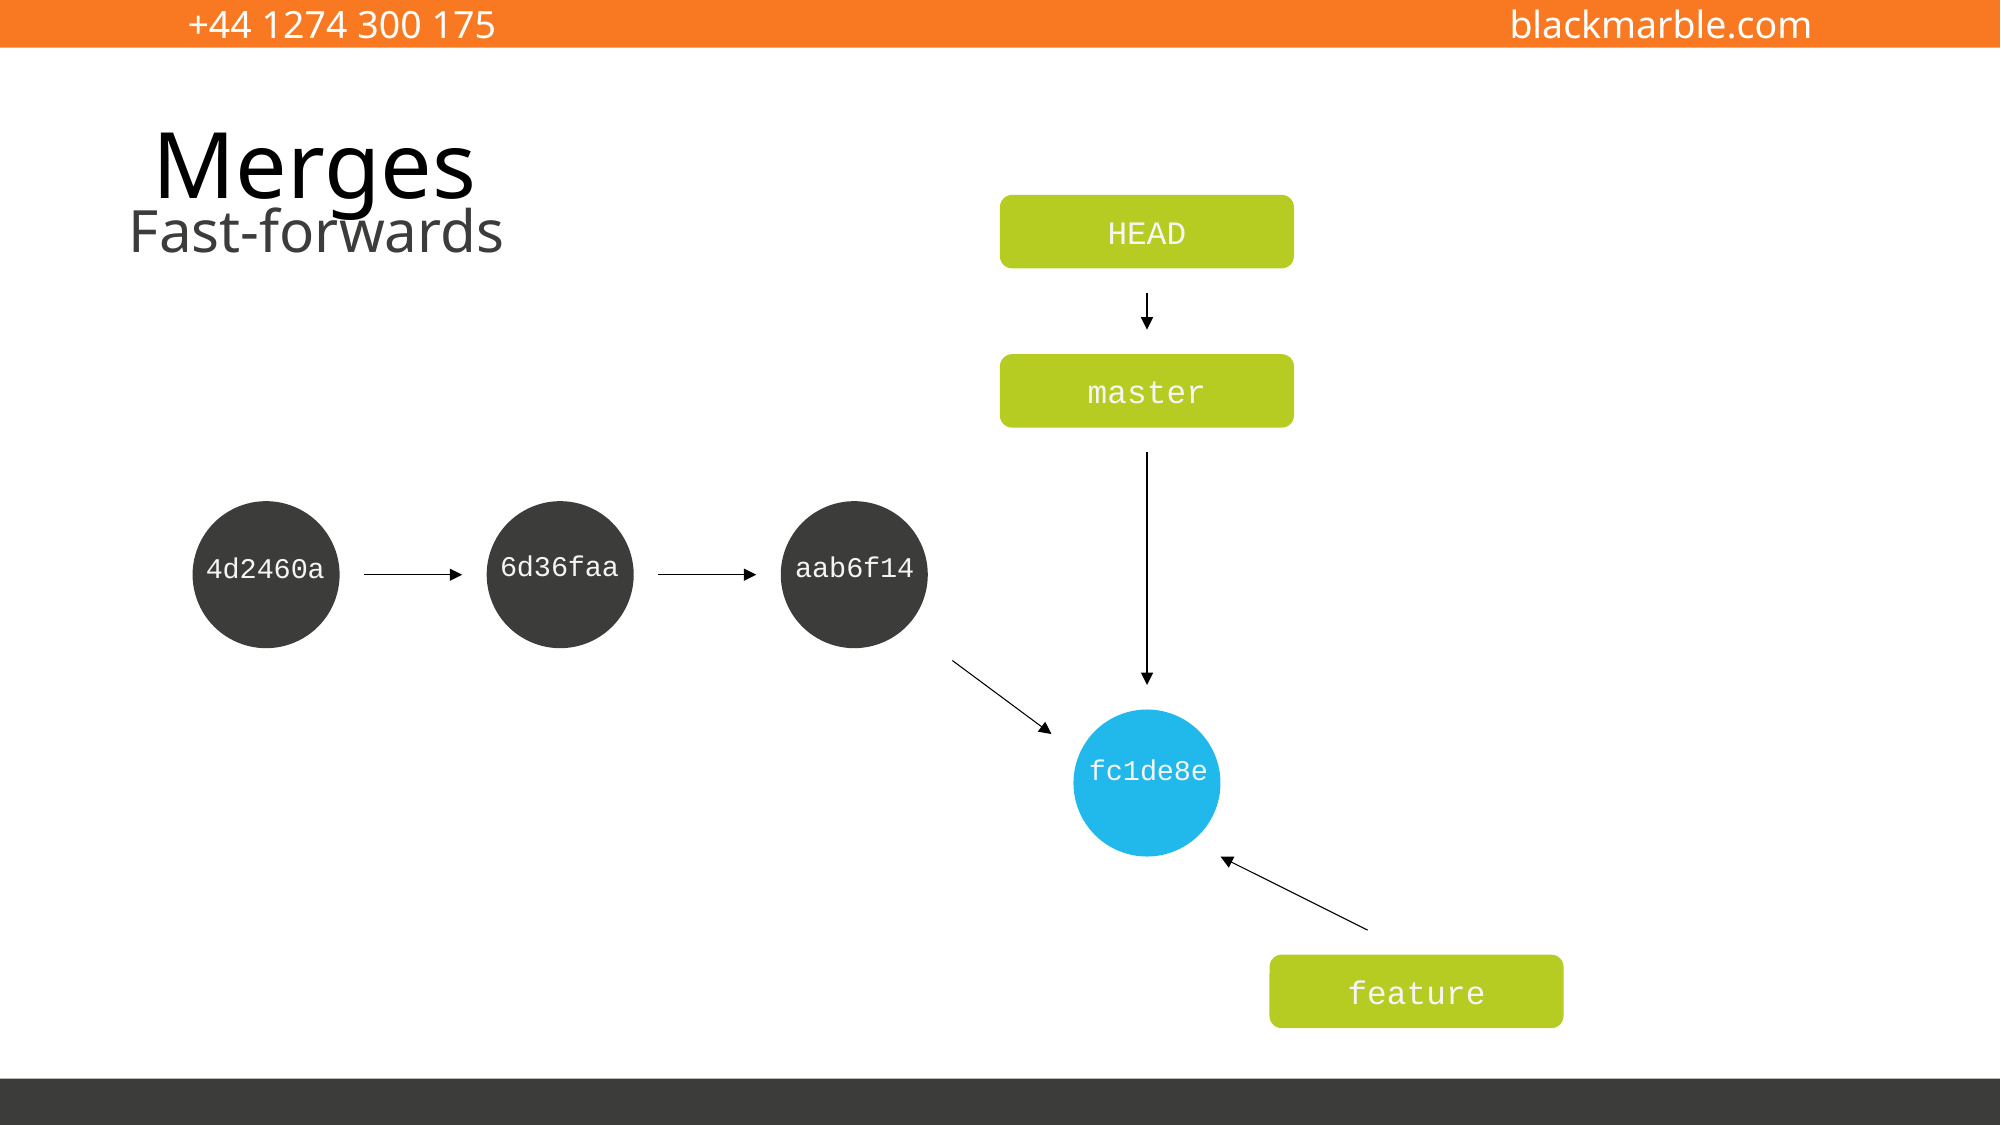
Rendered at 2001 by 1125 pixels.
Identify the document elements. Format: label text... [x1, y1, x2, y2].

text_box [196, 600, 337, 650]
list Fast-forwards [113, 195, 1956, 314]
title Merges [137, 59, 1863, 195]
text_box [489, 599, 631, 650]
text_box [784, 600, 925, 650]
text_box HEAD [998, 193, 1296, 270]
text_box [496, 500, 624, 536]
text_box [1086, 708, 1208, 740]
text_box [1075, 803, 1219, 858]
text_box [201, 500, 331, 537]
text_box 6d36faa [470, 536, 649, 599]
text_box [952, 660, 1052, 735]
text_box feature [1268, 953, 1565, 1030]
text_box [789, 500, 919, 537]
text_box master [998, 353, 1296, 429]
text_box aab6f14 [765, 537, 944, 600]
text_box 4d2460a [176, 537, 355, 600]
text_box fc1de8e [1059, 740, 1238, 803]
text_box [1220, 856, 1368, 931]
